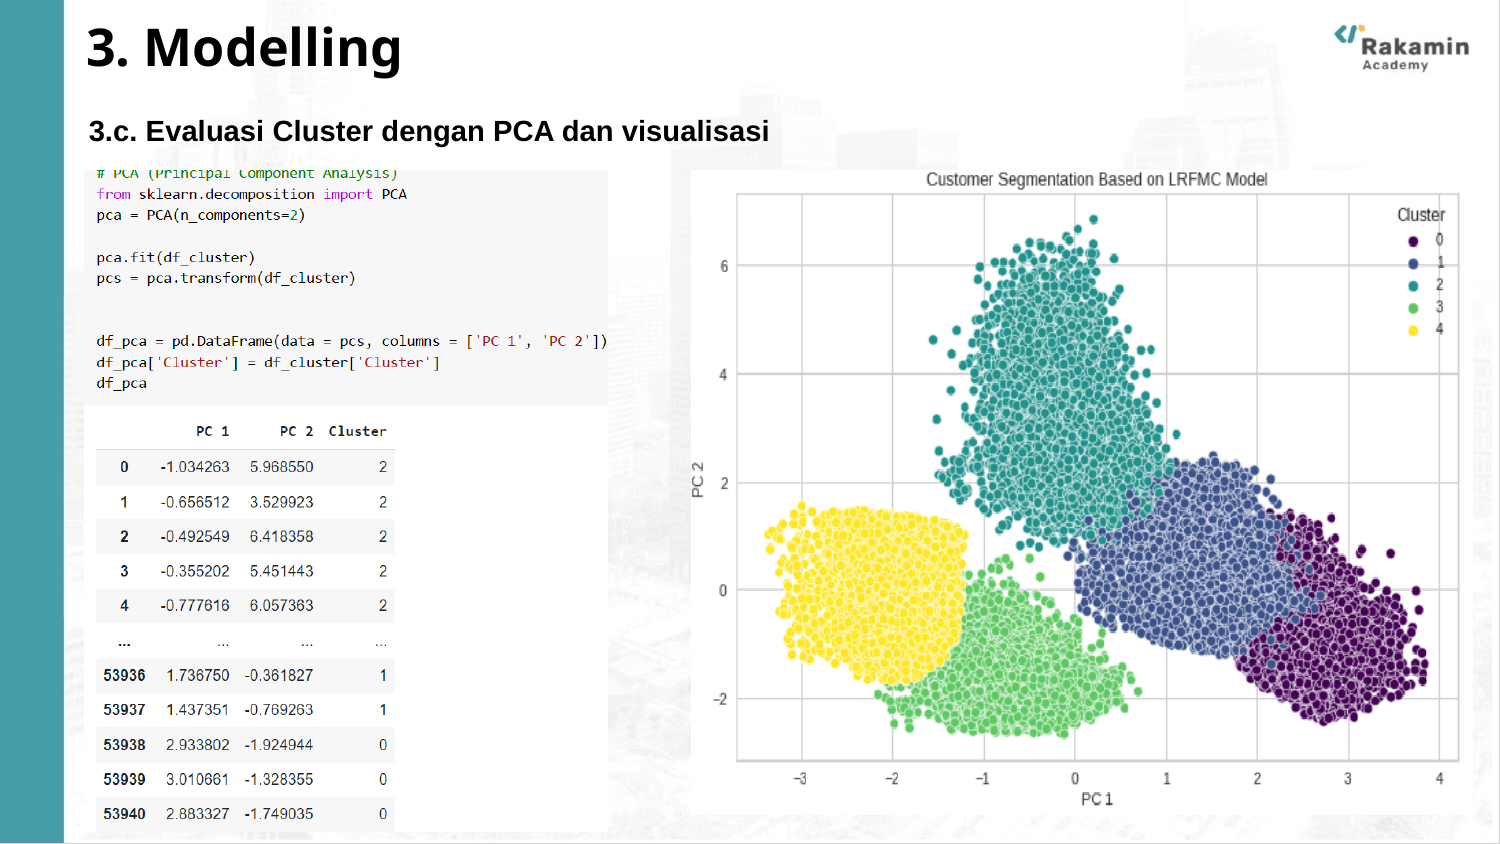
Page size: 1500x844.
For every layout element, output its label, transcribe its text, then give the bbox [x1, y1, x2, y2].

text_box 3.c. Evaluasi Cluster dengan PCA dan visualisasi [73, 105, 1243, 190]
title 3. Modelling [84, 12, 1183, 105]
picture [0, 0, 1500, 844]
